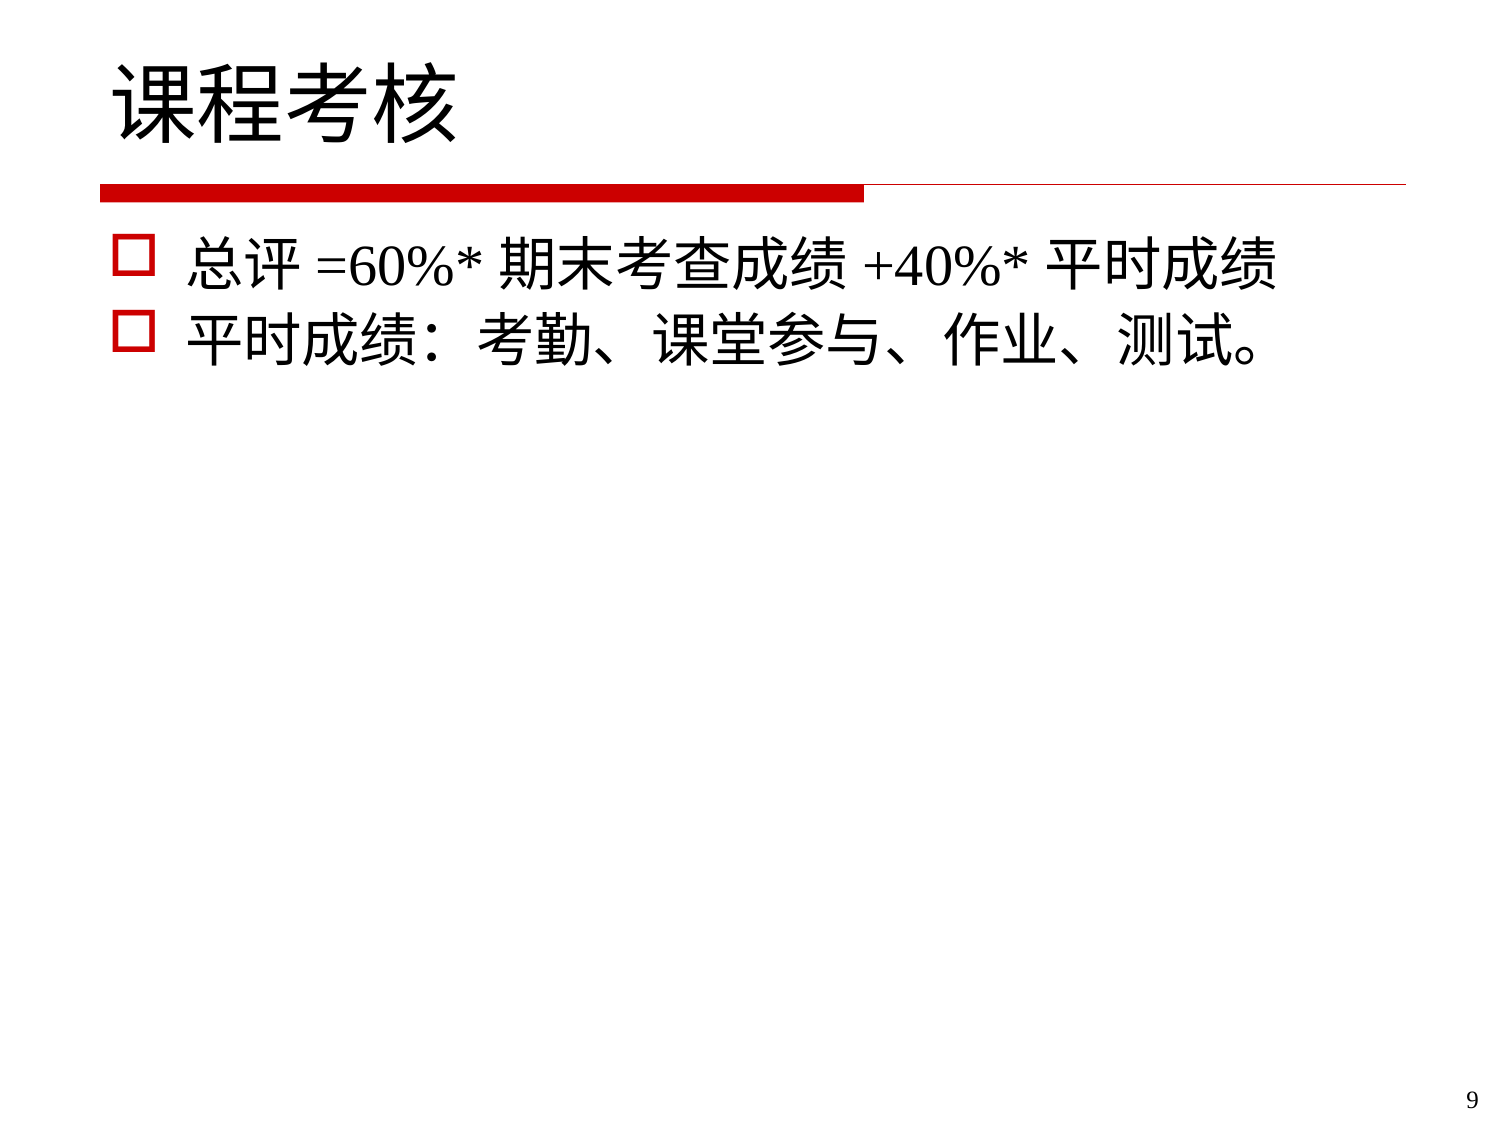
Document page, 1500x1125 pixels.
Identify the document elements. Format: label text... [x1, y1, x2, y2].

title 课程考核 [94, 50, 1407, 161]
list 总评=60%*期末考查成绩+40%*平时成绩 平时成绩：考勤、课堂参与、作业、测试。 [92, 220, 1406, 1035]
footer 9 [1405, 1034, 1495, 1121]
